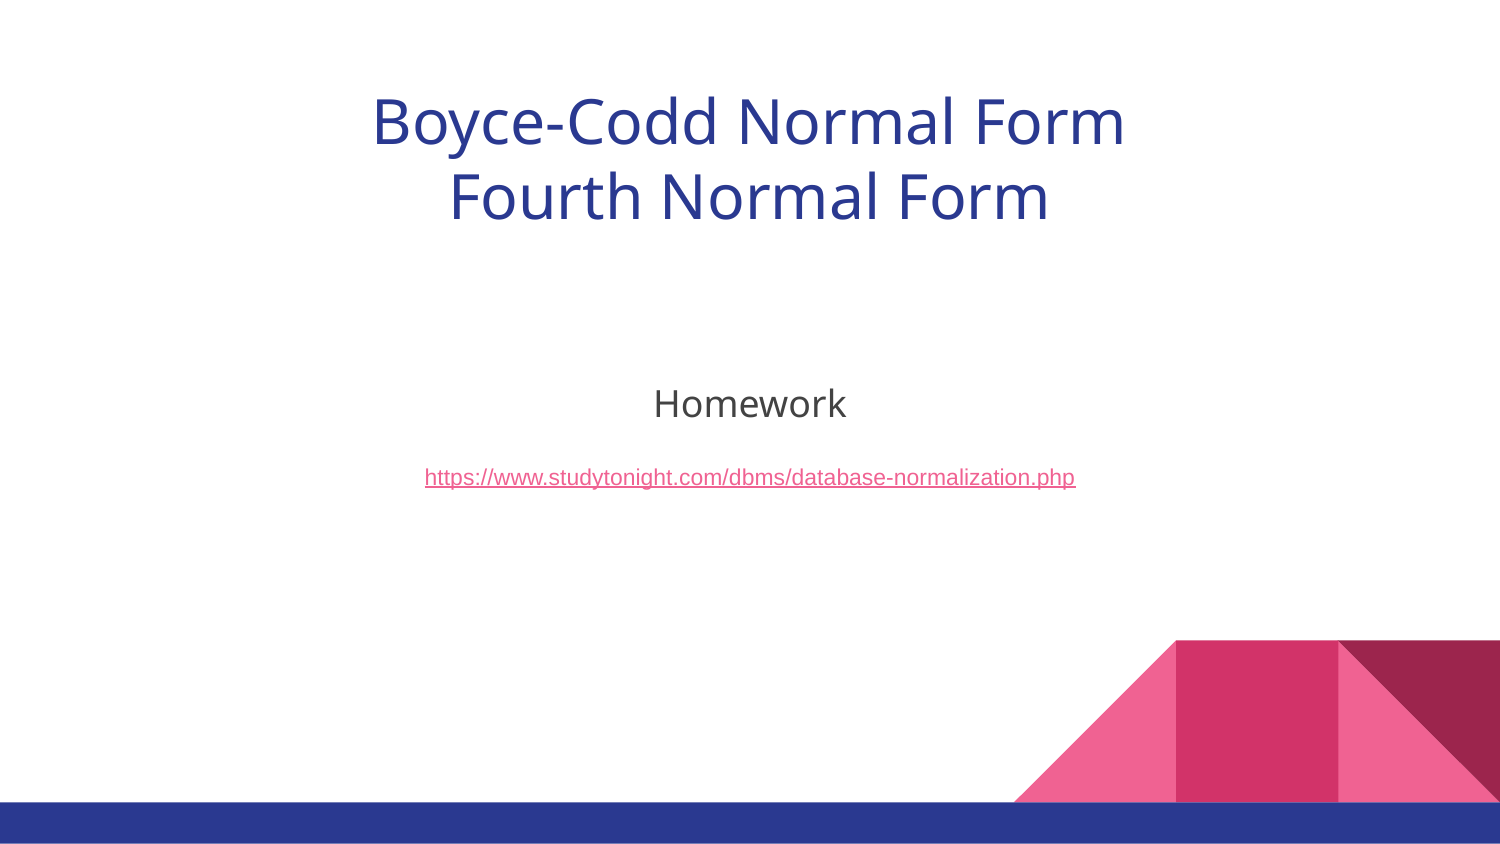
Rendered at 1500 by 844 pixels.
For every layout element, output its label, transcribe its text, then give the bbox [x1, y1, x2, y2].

title Boyce-Codd Normal Form Fourth Normal Form [51, 67, 1449, 229]
list Homework https://www.studytonight.com/dbms/database-normalization.php [51, 279, 1449, 750]
